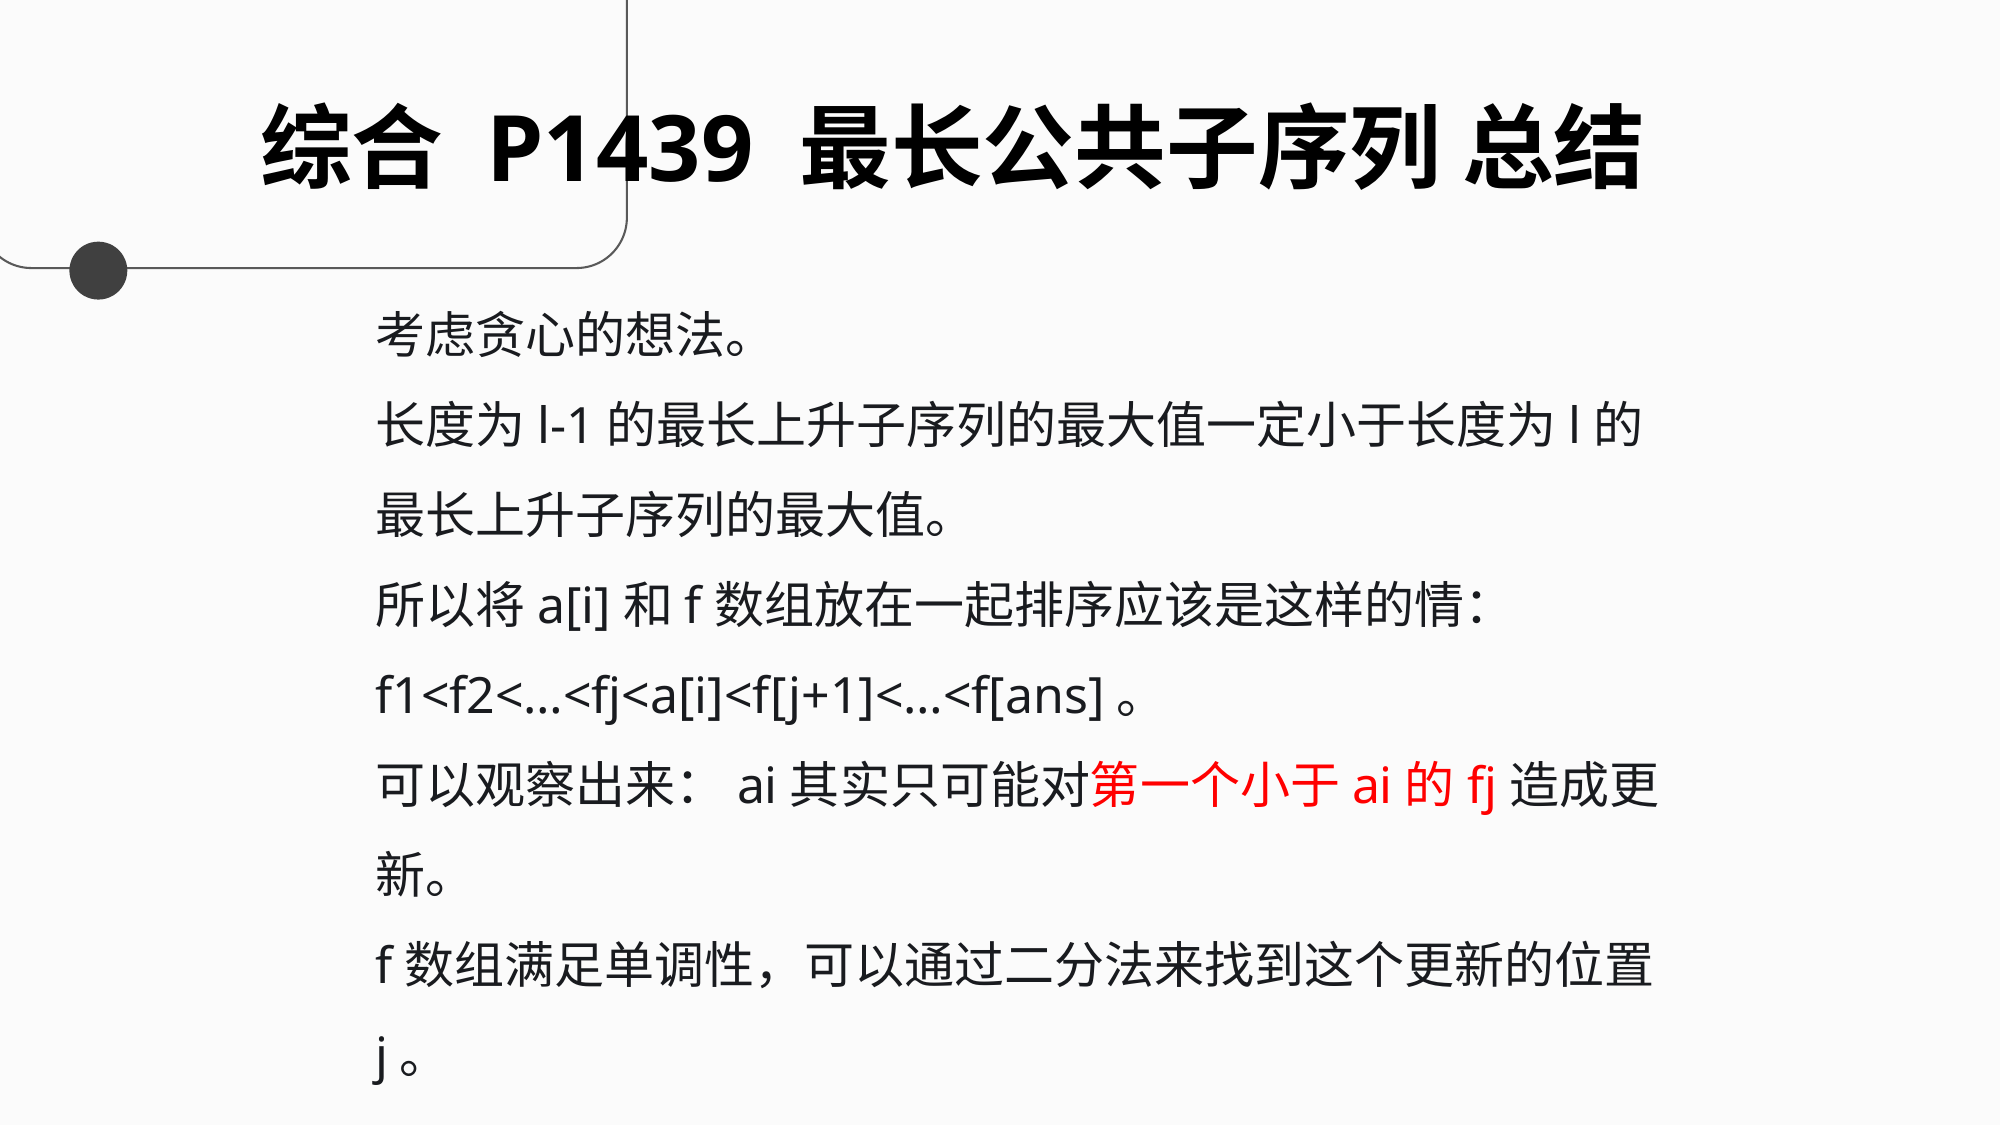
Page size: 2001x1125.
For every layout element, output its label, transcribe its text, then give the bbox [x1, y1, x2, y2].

text_box [0, 0, 628, 270]
text_box 综合 P1439 最长公共子序列 总结 [245, 82, 1662, 208]
text_box [68, 240, 129, 301]
text_box 考虑贪心的想法。 长度为l-1的最长上升子序列的最大值一定小于长度为l的最长上升子序列的最大值。 所以将a[i]和f数组放在一起排序应该是这样的情：f1<f2<…<fj<a[i]<f[j+1]<…<f[ans]。 可以观察出来：ai其实只可能对第一个小于ai的fj造成更新。 f数组满足单调性，可以通过二分法来找到这个更新的位置j。 [360, 265, 1691, 1091]
